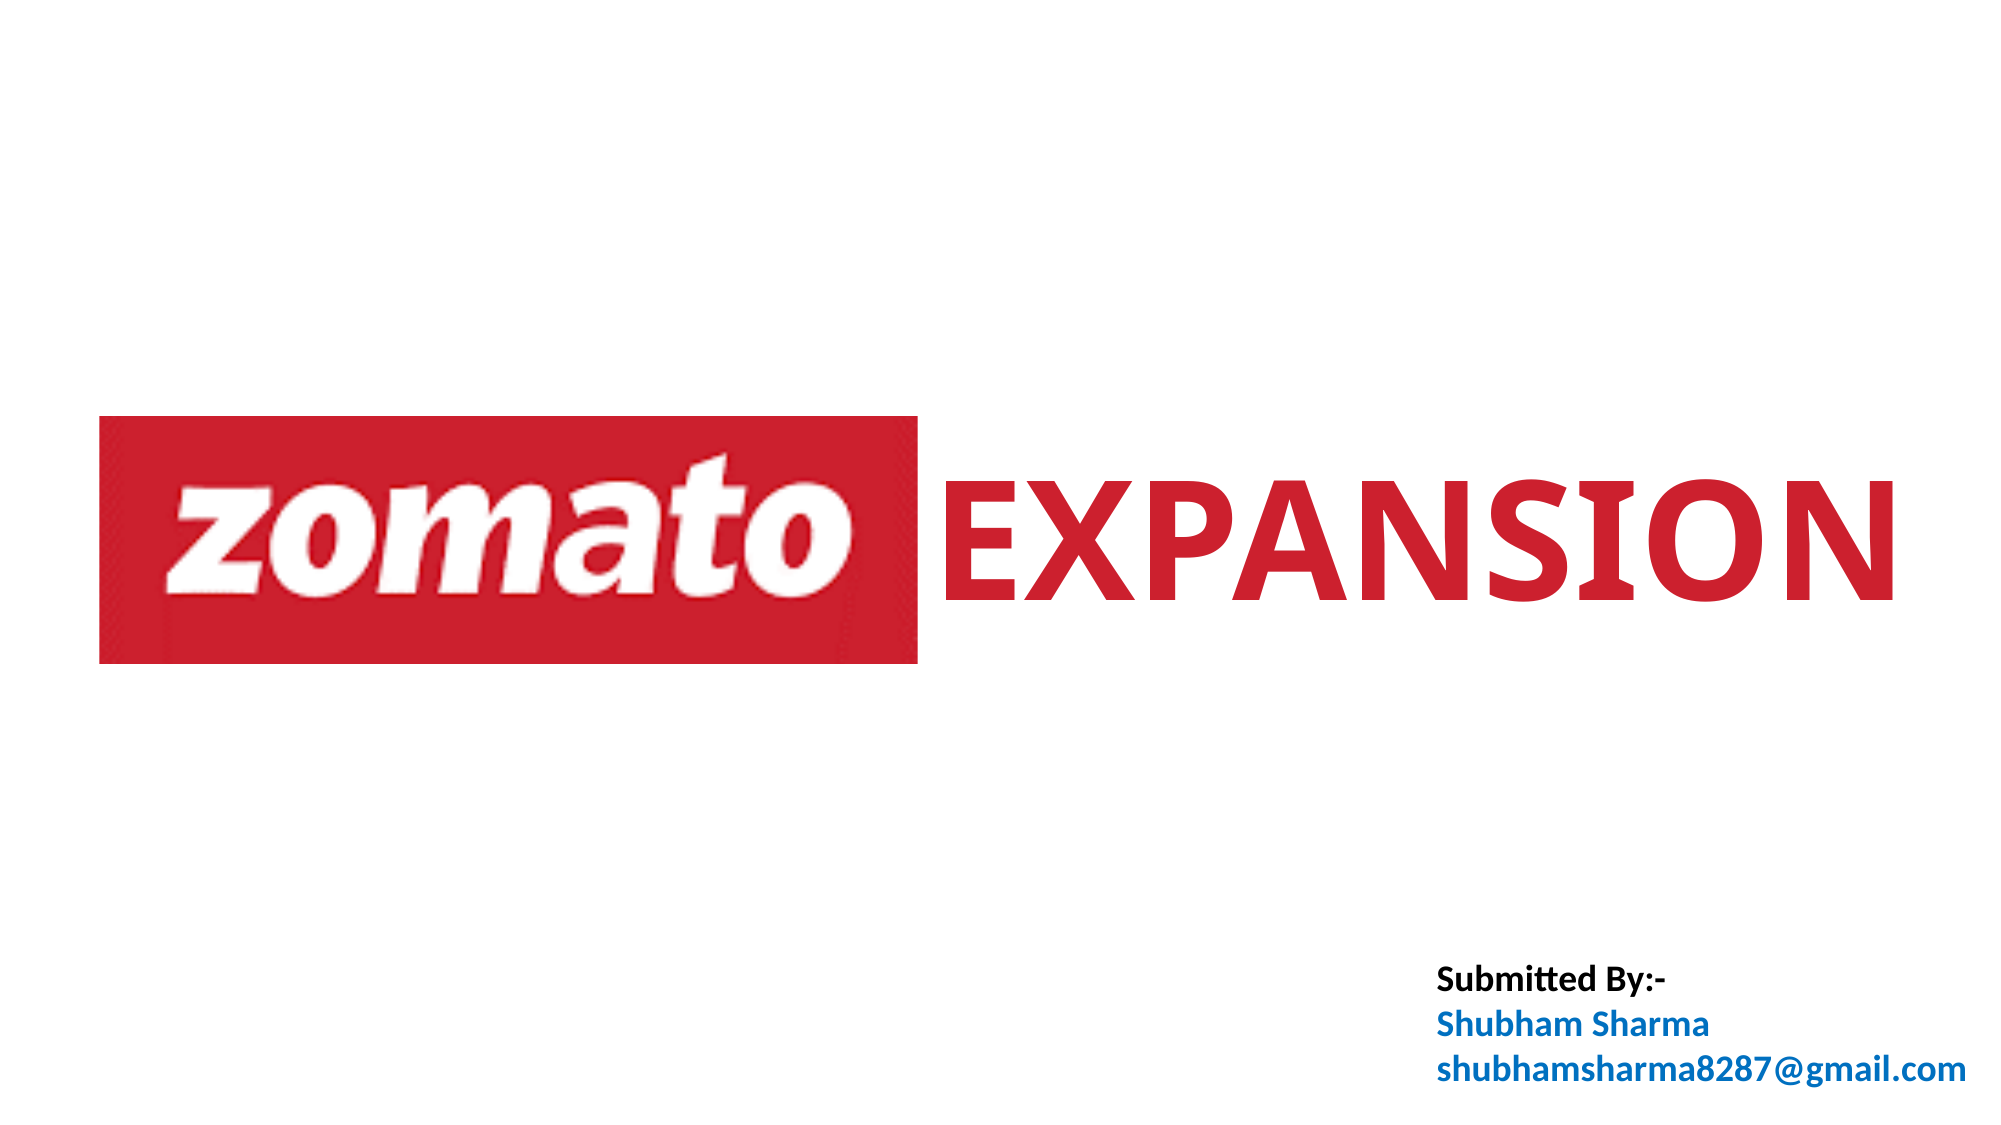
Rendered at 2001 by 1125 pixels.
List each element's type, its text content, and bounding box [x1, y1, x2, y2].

title ZOMATO EXPANSION [59, 428, 1947, 874]
text_box Submitted By:- Shubham Sharma shubhamsharma8287@gmail.com [1421, 946, 2000, 1097]
picture [99, 416, 918, 664]
